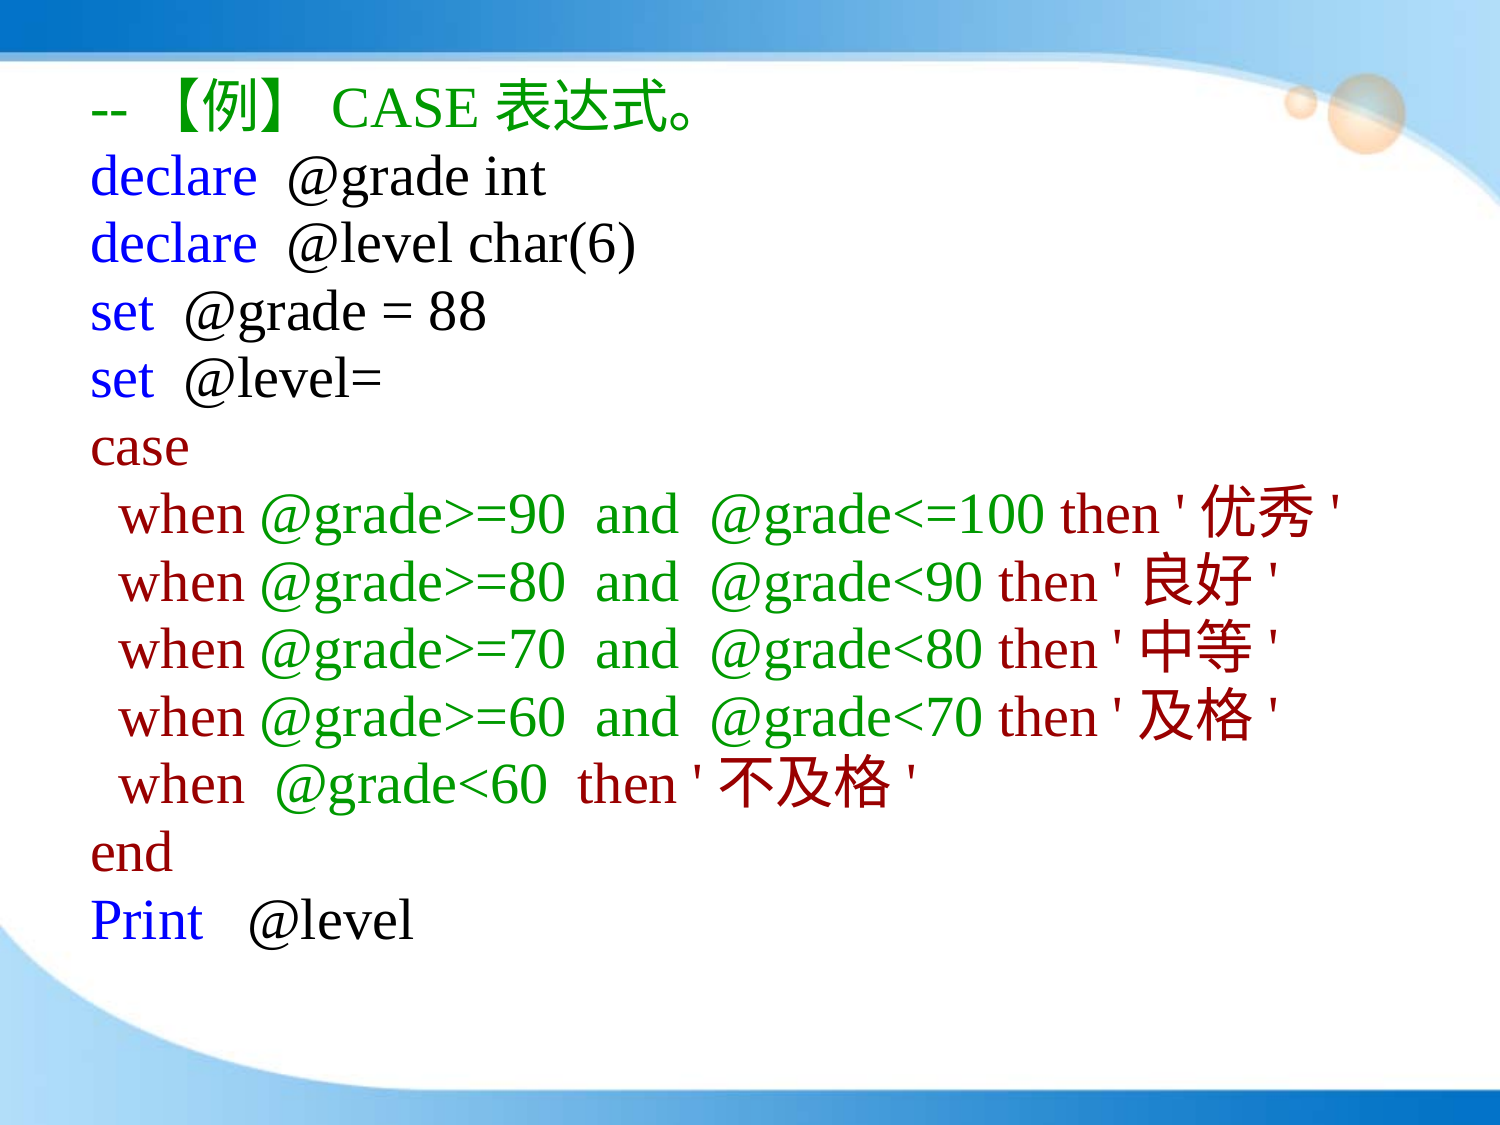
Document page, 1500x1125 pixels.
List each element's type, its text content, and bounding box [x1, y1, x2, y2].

picture [0, 0, 1500, 1125]
list --【例】CASE表达式。 declare @grade int declare @level char(6) set @grade = 88 set @level= case when @grade>=90 and @grade<=100 then '优秀' when @grade>=80 and @grade<90 then '良好' when @grade>=70 and @grade<80 then '中等' when @grade>=60 and @grade<70 then '及格' when @grade<60 then '不及格' end Print @level [74, 74, 1426, 1125]
